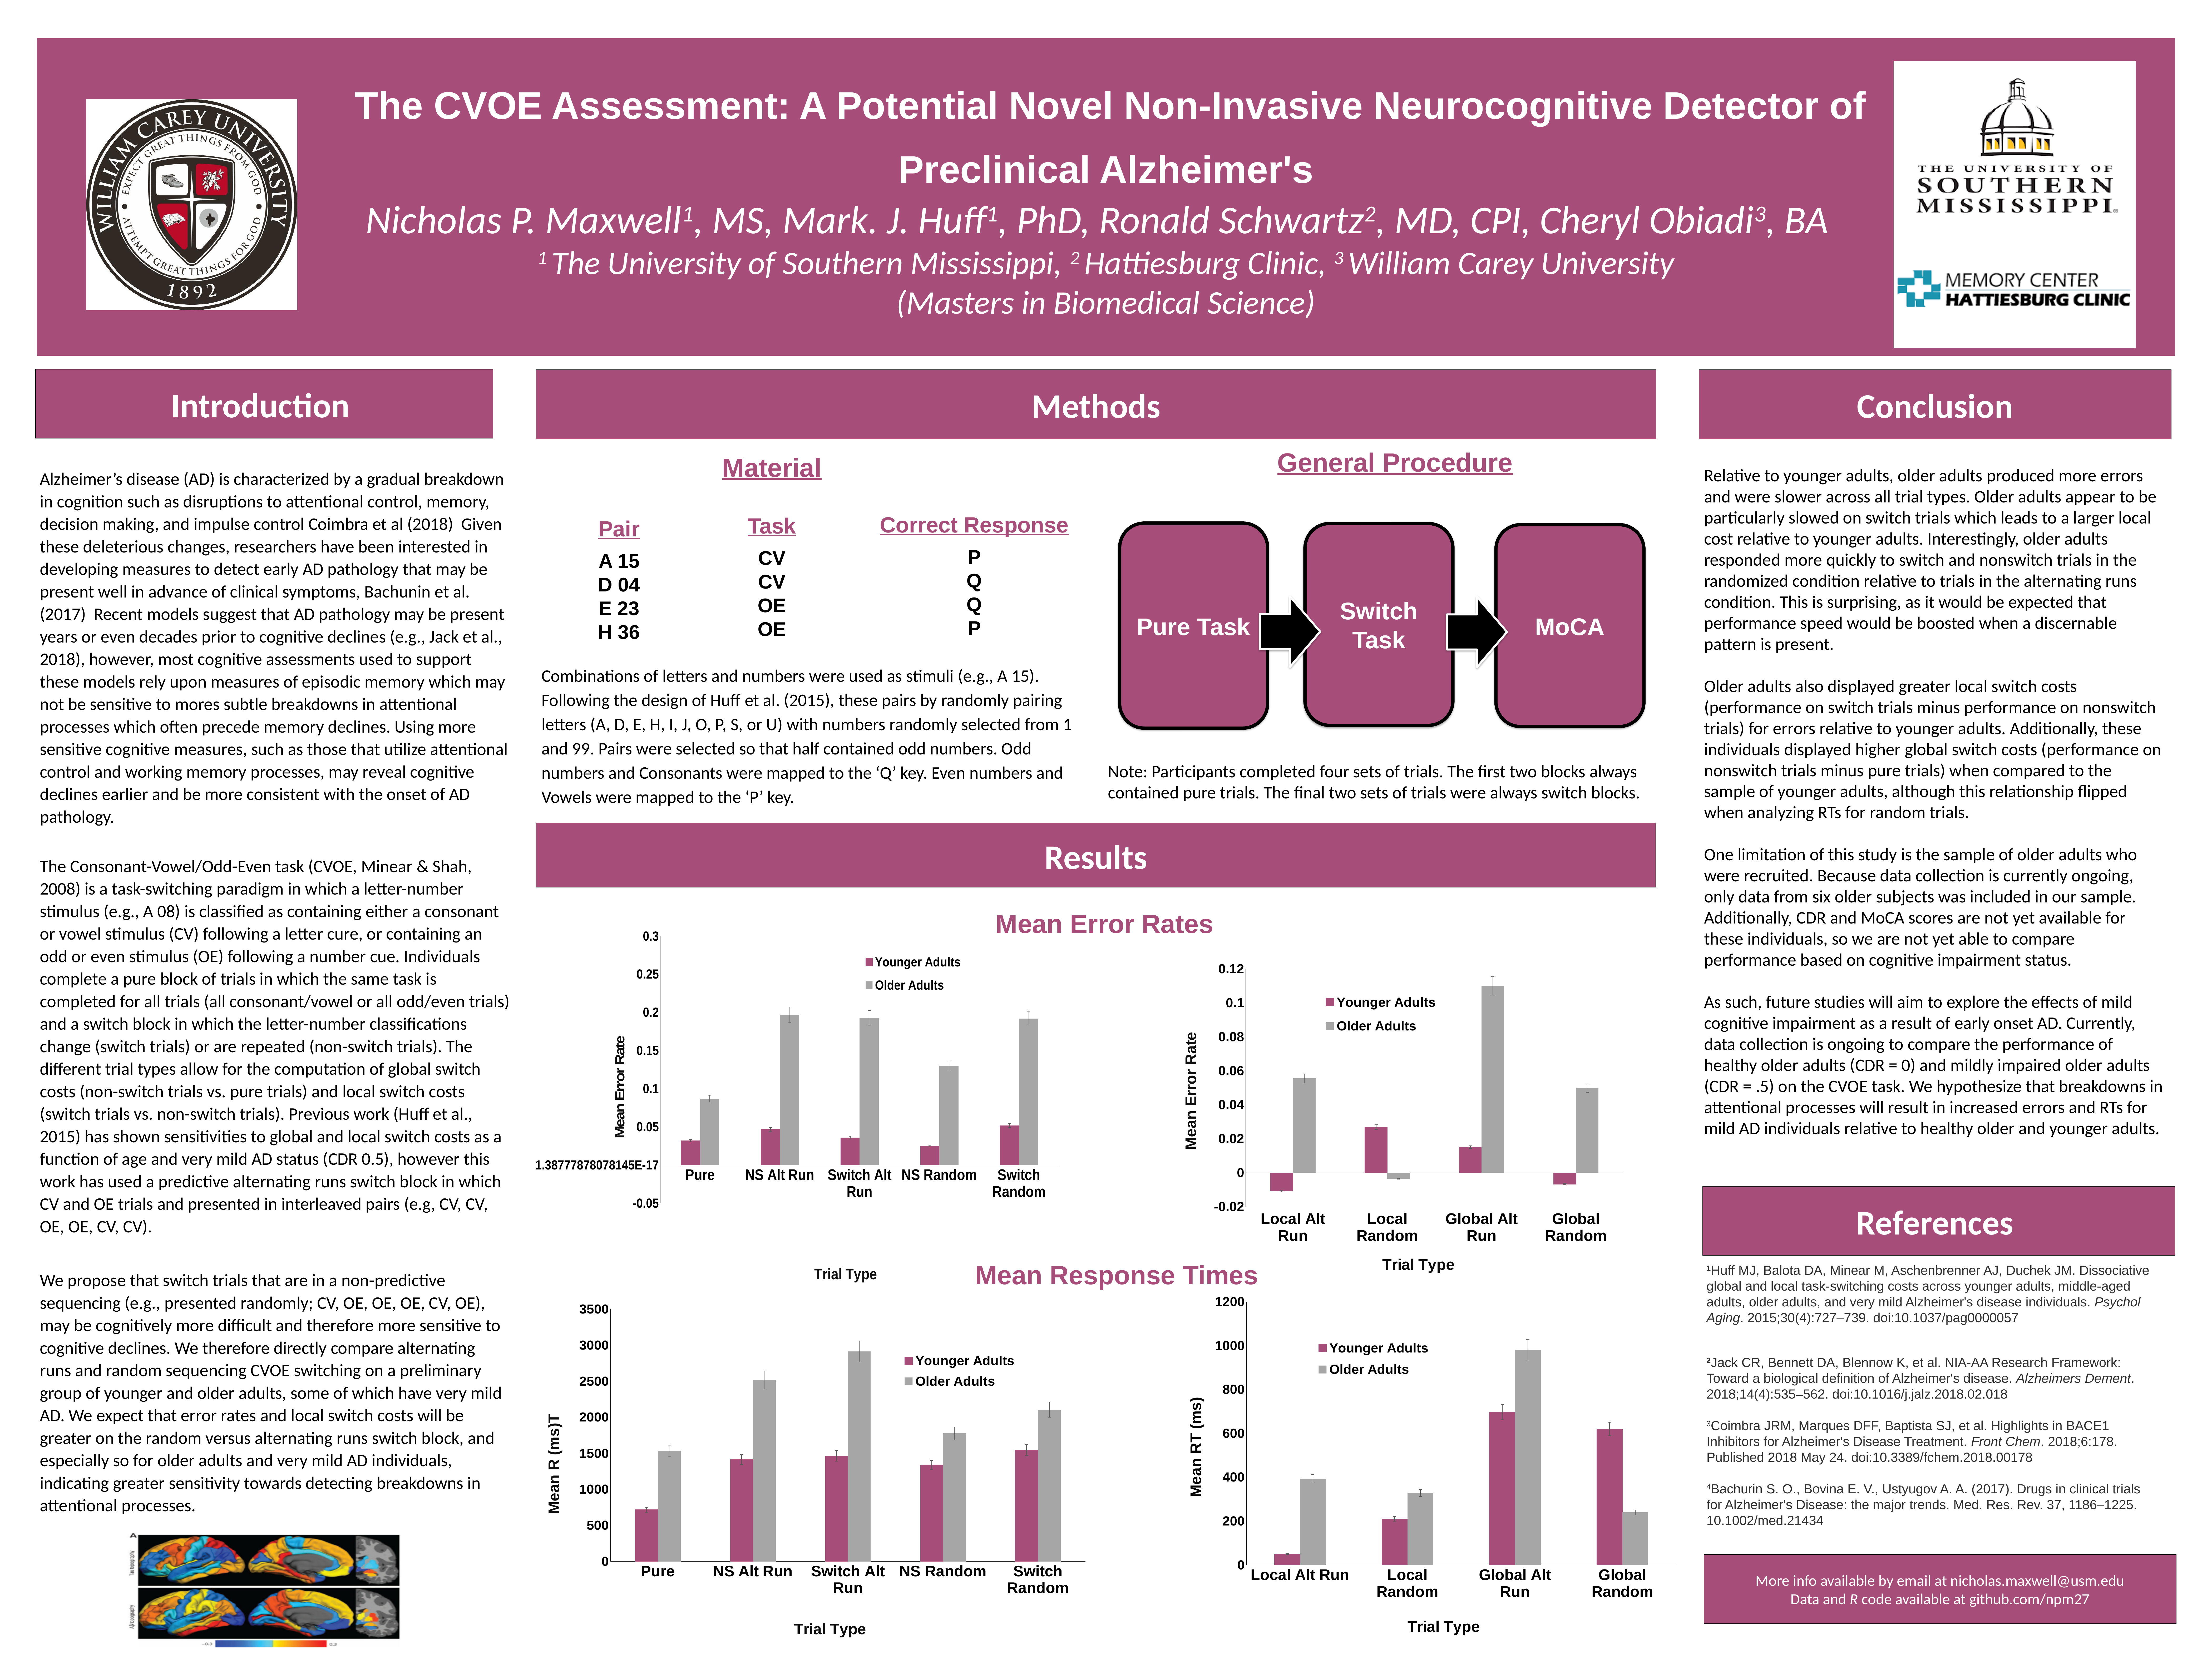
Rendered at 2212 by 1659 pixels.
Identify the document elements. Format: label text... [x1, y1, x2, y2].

text_box Correct Response P Q Q P [873, 508, 1076, 638]
text_box Alzheimer’s disease (AD) is characterized by a gradual breakdown in cognition such as disruptions to attentional control, memory, decision making, and impulse control Coimbra et al (2018) Given these deleterious changes, researchers have been interested in developing measures to detect early AD pathology that may be present well in advance of clinical symptoms, Bachunin et al. (2017) Recent models suggest that AD pathology may be present years or even decades prior to cognitive declines (e.g., Jack et al., 2018), however, most cognitive assessments used to support these models rely upon measures of episodic memory which may not be sensitive to mores subtle breakdowns in attentional processes which often precede memory declines. Using more sensitive cognitive measures, such as those that utilize attentional control and working memory processes, may reveal cognitive declines earlier and be more consistent with the onset of AD pathology. The Consonant-Vowel/Odd-Even task (CVOE, Minear & Shah, 2008) is a task-switching paradigm in which a letter-number stimulus (e.g., A 08) is classified as containing either a consonant or vowel stimulus (CV) following a letter cure, or containing an odd or even stimulus (OE) following a number cue. Individuals complete a pure block of trials in which the same task is completed for all trials (all consonant/vowel or all odd/even trials) and a switch block in which the letter-number classifications change (switch trials) or are repeated (non-switch trials). The different trial types allow for the computation of global switch costs (non-switch trials vs. pure trials) and local switch costs (switch trials vs. non-switch trials). Previous work (Huff et al., 2015) has shown sensitivities to global and local switch costs as a function of age and very mild AD status (CDR 0.5), however this work has used a predictive alternating runs switch block in which CV and OE trials and presented in interleaved pairs (e.g, CV, CV, OE, OE, CV, CV). We propose that switch trials that are in a non-predictive sequencing (e.g., presented randomly; CV, OE, OE, OE, CV, OE), may be cognitively more difficult and therefore more sensitive to cognitive declines. We therefore directly compare alternating runs and random sequencing CVOE switching on a preliminary group of younger and older adults, some of which have very mild AD. We expect that error rates and local switch costs will be greater on the random versus alternating runs switch block, and especially so for older adults and very mild AD individuals, indicating greater sensitivity towards detecting breakdowns in attentional processes. [31, 462, 519, 1483]
text_box [1447, 597, 1507, 667]
picture [1893, 61, 2136, 348]
text_box Material [623, 448, 921, 489]
text_box References [1720, 1186, 2175, 1256]
text_box General Procedure [1246, 443, 1544, 483]
text_box Pair A 15 D 04 E 23 H 36 [541, 512, 671, 657]
text_box Results [536, 823, 1656, 887]
chart [535, 929, 1076, 1290]
text_box More info available by email at nicholas.maxwell@usm.edu Data and R code available at github.com/npm27 [1724, 1554, 2176, 1624]
text_box Conclusion [1699, 369, 2171, 439]
text_box The CVOE Assessment: A Potential Novel Non-Invasive Neurocognitive Detector of Preclinical Alzheimer's Nicholas P. Maxwell1, MS, Mark. J. Huff1, PhD, Ronald Schwartz2, MD, CPI, Cheryl Obiadi3, BA 1 The University of Southern Mississippi, 2 Hattiesburg Clinic, 3 William Carey University (Masters in Biomedical Science) [37, 38, 2175, 356]
text_box Combinations of letters and numbers were used as stimuli (e.g., A 15). Following the design of Huff et al. (2015), these pairs by randomly pairing letters (A, D, E, H, I, J, O, P, S, or U) with numbers randomly selected from 1 and 99. Pairs were selected so that half contained odd numbers. Odd numbers and Consonants were mapped to the ‘Q’ key. Even numbers and Vowels were mapped to the ‘P’ key. [537, 657, 1085, 862]
chart [1178, 921, 1723, 1644]
text_box Mean Error Rates [928, 903, 1281, 939]
chart [541, 1302, 1104, 1644]
text_box Relative to younger adults, older adults produced more errors and were slower across all trial types. Older adults appear to be particularly slowed on switch trials which leads to a larger local cost relative to younger adults. Interestingly, older adults responded more quickly to switch and nonswitch trials in the randomized condition relative to trials in the alternating runs condition. This is surprising, as it would be expected that performance speed would be boosted when a discernable pattern is present. Older adults also displayed greater local switch costs (performance on switch trials minus performance on nonswitch trials) for errors relative to younger adults. Additionally, these individuals displayed higher global switch costs (performance on nonswitch trials minus pure trials) when compared to the sample of younger adults, although this relationship flipped when analyzing RTs for random trials. One limitation of this study is the sample of older adults who were recruited. Because data collection is currently ongoing, only data from six older subjects was included in our sample. Additionally, CDR and MoCA scores are not yet available for these individuals, so we are not yet able to compare performance based on cognitive impairment status. As such, future studies will aim to explore the effects of mild cognitive impairment as a result of early onset AD. Currently, data collection is ongoing to compare the performance of healthy older adults (CDR = 0) and mildly impaired older adults (CDR = .5) on the CVOE task. We hypothesize that breakdowns in attentional processes will result in increased errors and RTs for mild AD individuals relative to healthy older and younger adults. [1699, 462, 2169, 1187]
text_box Methods [536, 369, 1656, 439]
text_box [1119, 523, 1320, 728]
text_box Task CV CV OE OE [671, 510, 873, 657]
text_box Mean Response Times [855, 1254, 1181, 1319]
picture [126, 1532, 424, 1648]
picture [86, 99, 297, 310]
text_box Switch Task [1322, 523, 1453, 725]
text_box Note: Participants completed four sets of trials. The first two blocks always contained pure trials. The final two sets of trials were always switch blocks. [1104, 756, 1676, 848]
text_box MoCA [1496, 525, 1644, 727]
text_box 1Huff MJ, Balota DA, Minear M, Aschenbrenner AJ, Duchek JM. Dissociative global and local task-switching costs across younger adults, middle-aged adults, older adults, and very mild Alzheimer's disease individuals. Psychol Aging. 2015;30(4):727–739. doi:10.1037/pag0000057 2Jack CR, Bennett DA, Blennow K, et al. NIA-AA Research Framework: Toward a biological definition of Alzheimer's disease. Alzheimers Dement. 2018;14(4):535–562. doi:10.1016/j.jalz.2018.02.018 3Coimbra JRM, Marques DFF, Baptista SJ, et al. Highlights in BACE1 Inhibitors for Alzheimer's Disease Treatment. Front Chem. 2018;6:178. Published 2018 May 24. doi:10.3389/fchem.2018.00178 4Bachurin S. O., Bovina E. V., Ustyugov A. A. (2017). Drugs in clinical trials for Alzheimer's Disease: the major trends. Med. Res. Rev. 37, 1186–1225. 10.1002/med.21434 [1720, 1260, 2160, 1547]
text_box Introduction [36, 369, 493, 438]
